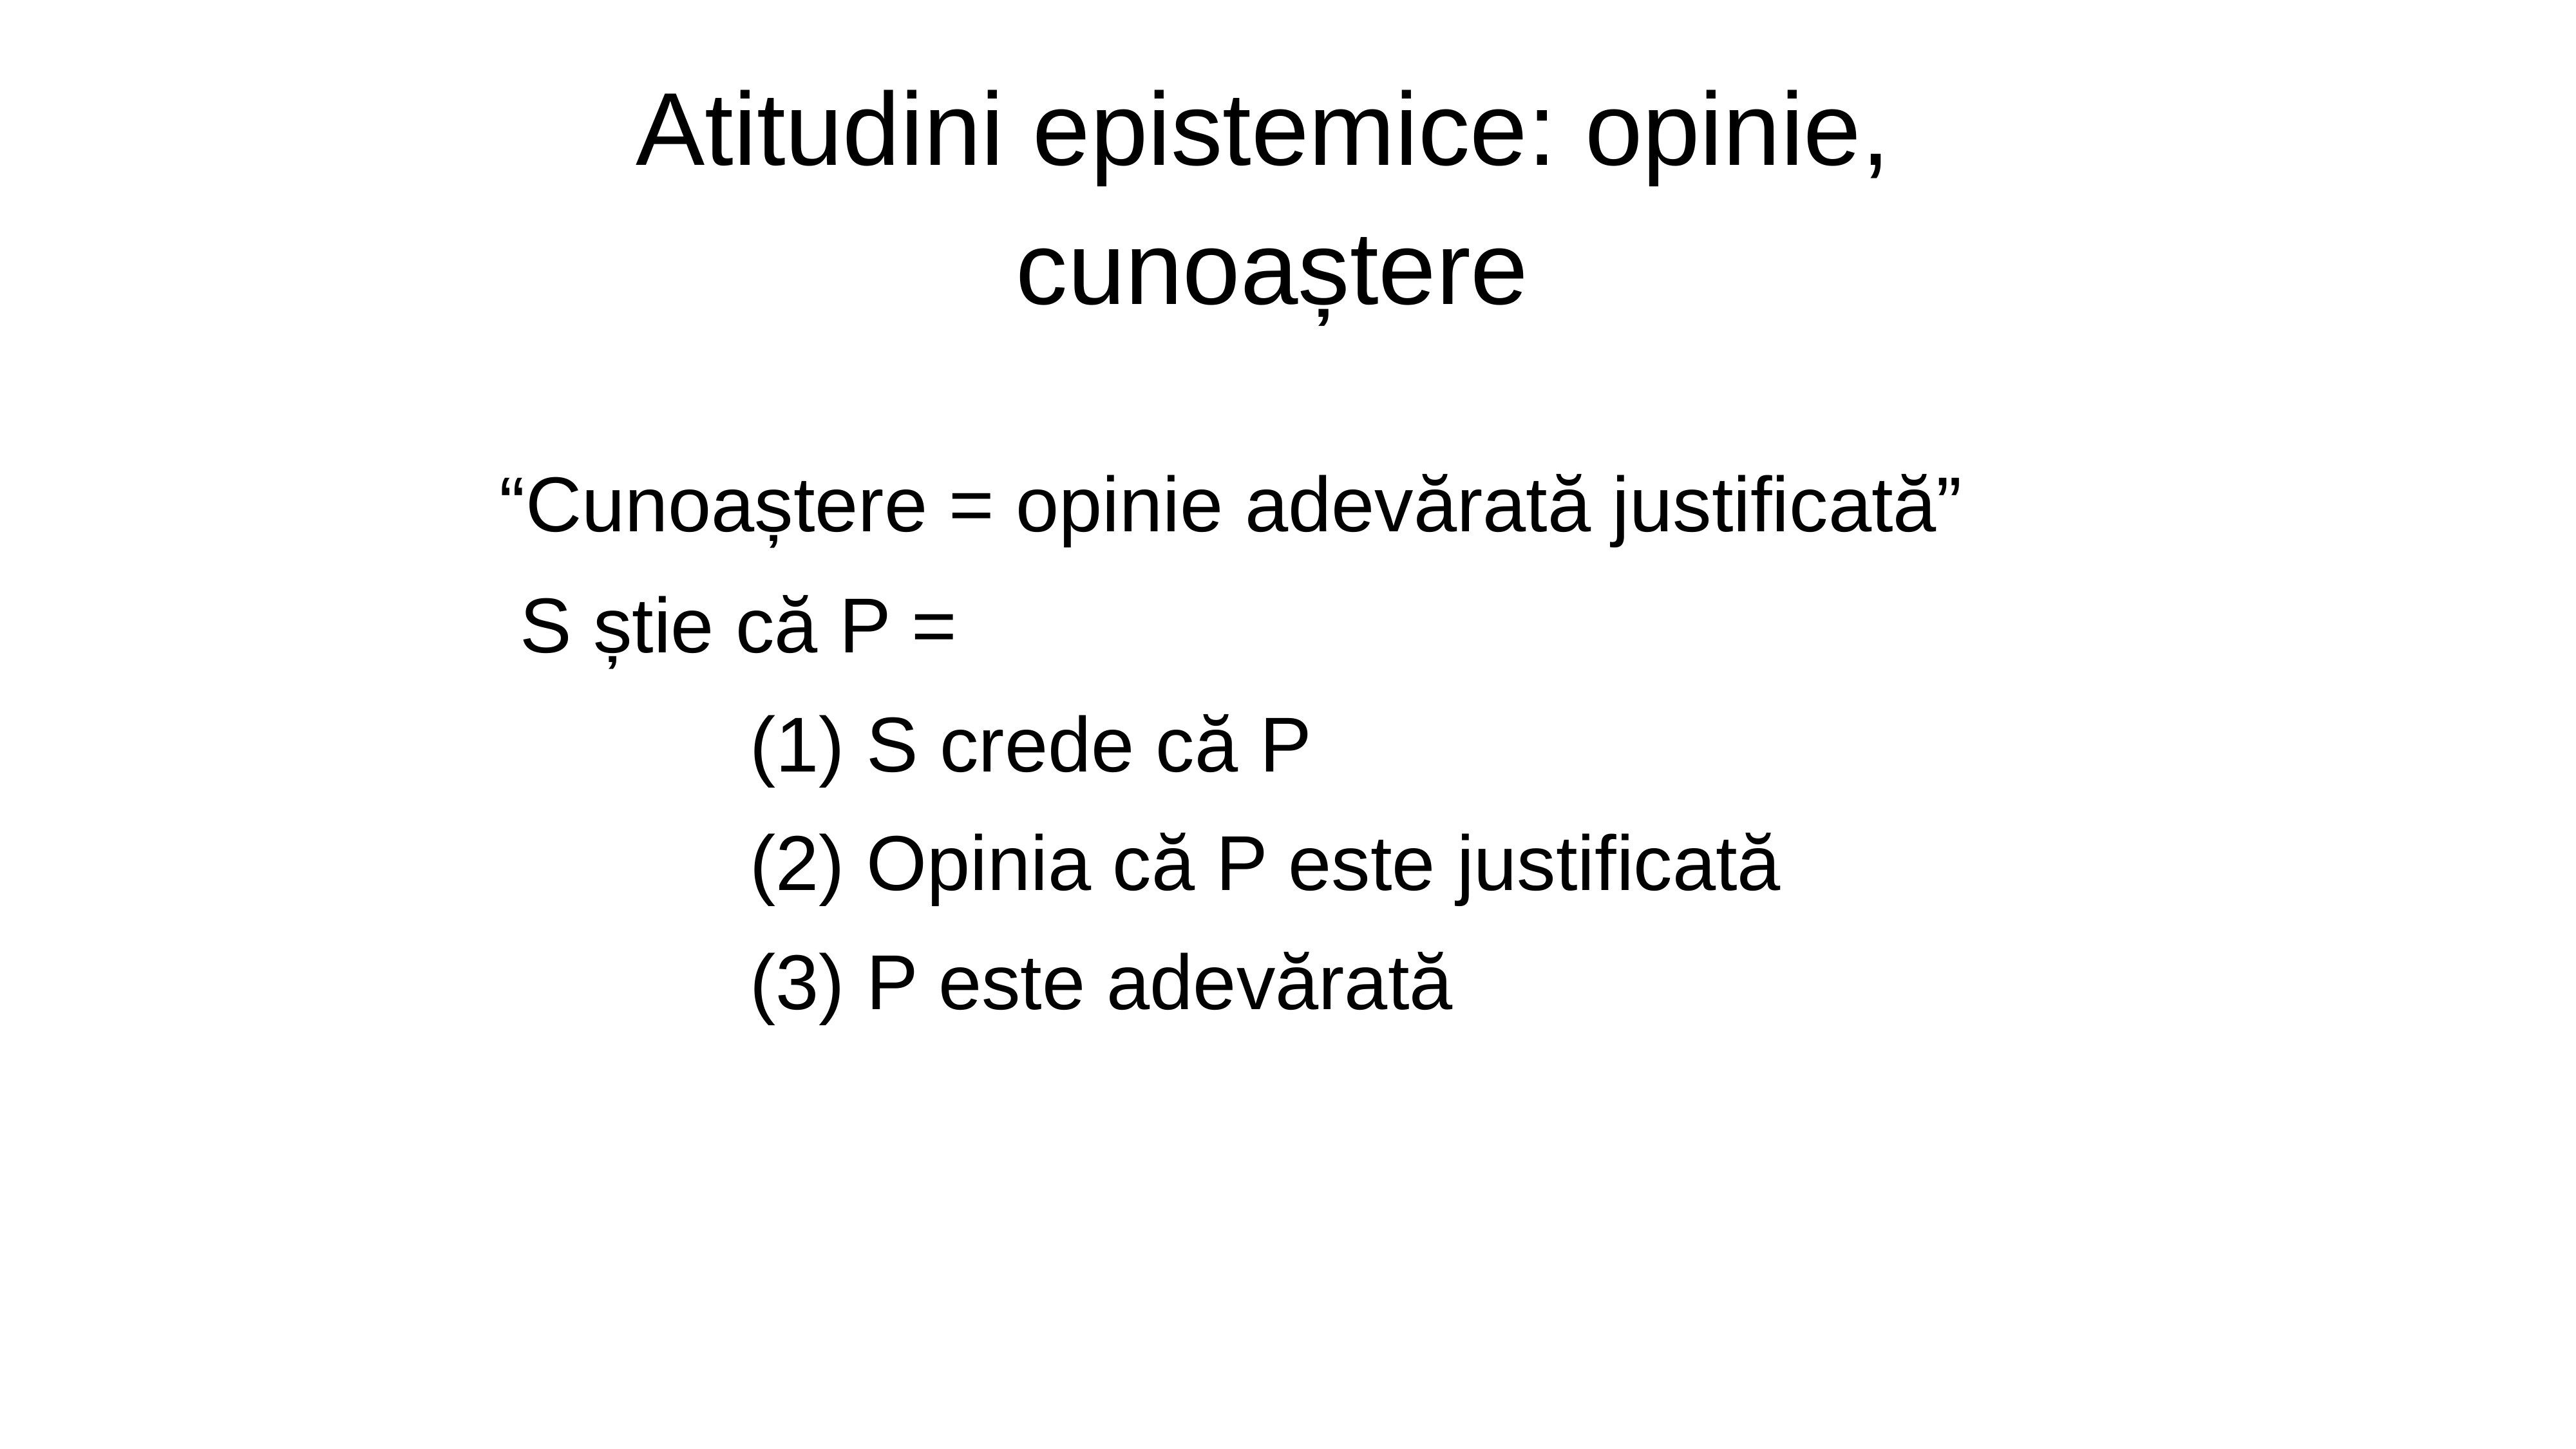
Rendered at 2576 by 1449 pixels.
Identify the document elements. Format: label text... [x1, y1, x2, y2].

text_box “Cunoaștere = opinie adevărată justificată” S știe că P = S crede că P Opinia că P este justificată P este adevărată [498, 426, 1991, 1025]
title Atitudini epistemice: opinie, cunoaștere [634, 46, 1942, 301]
